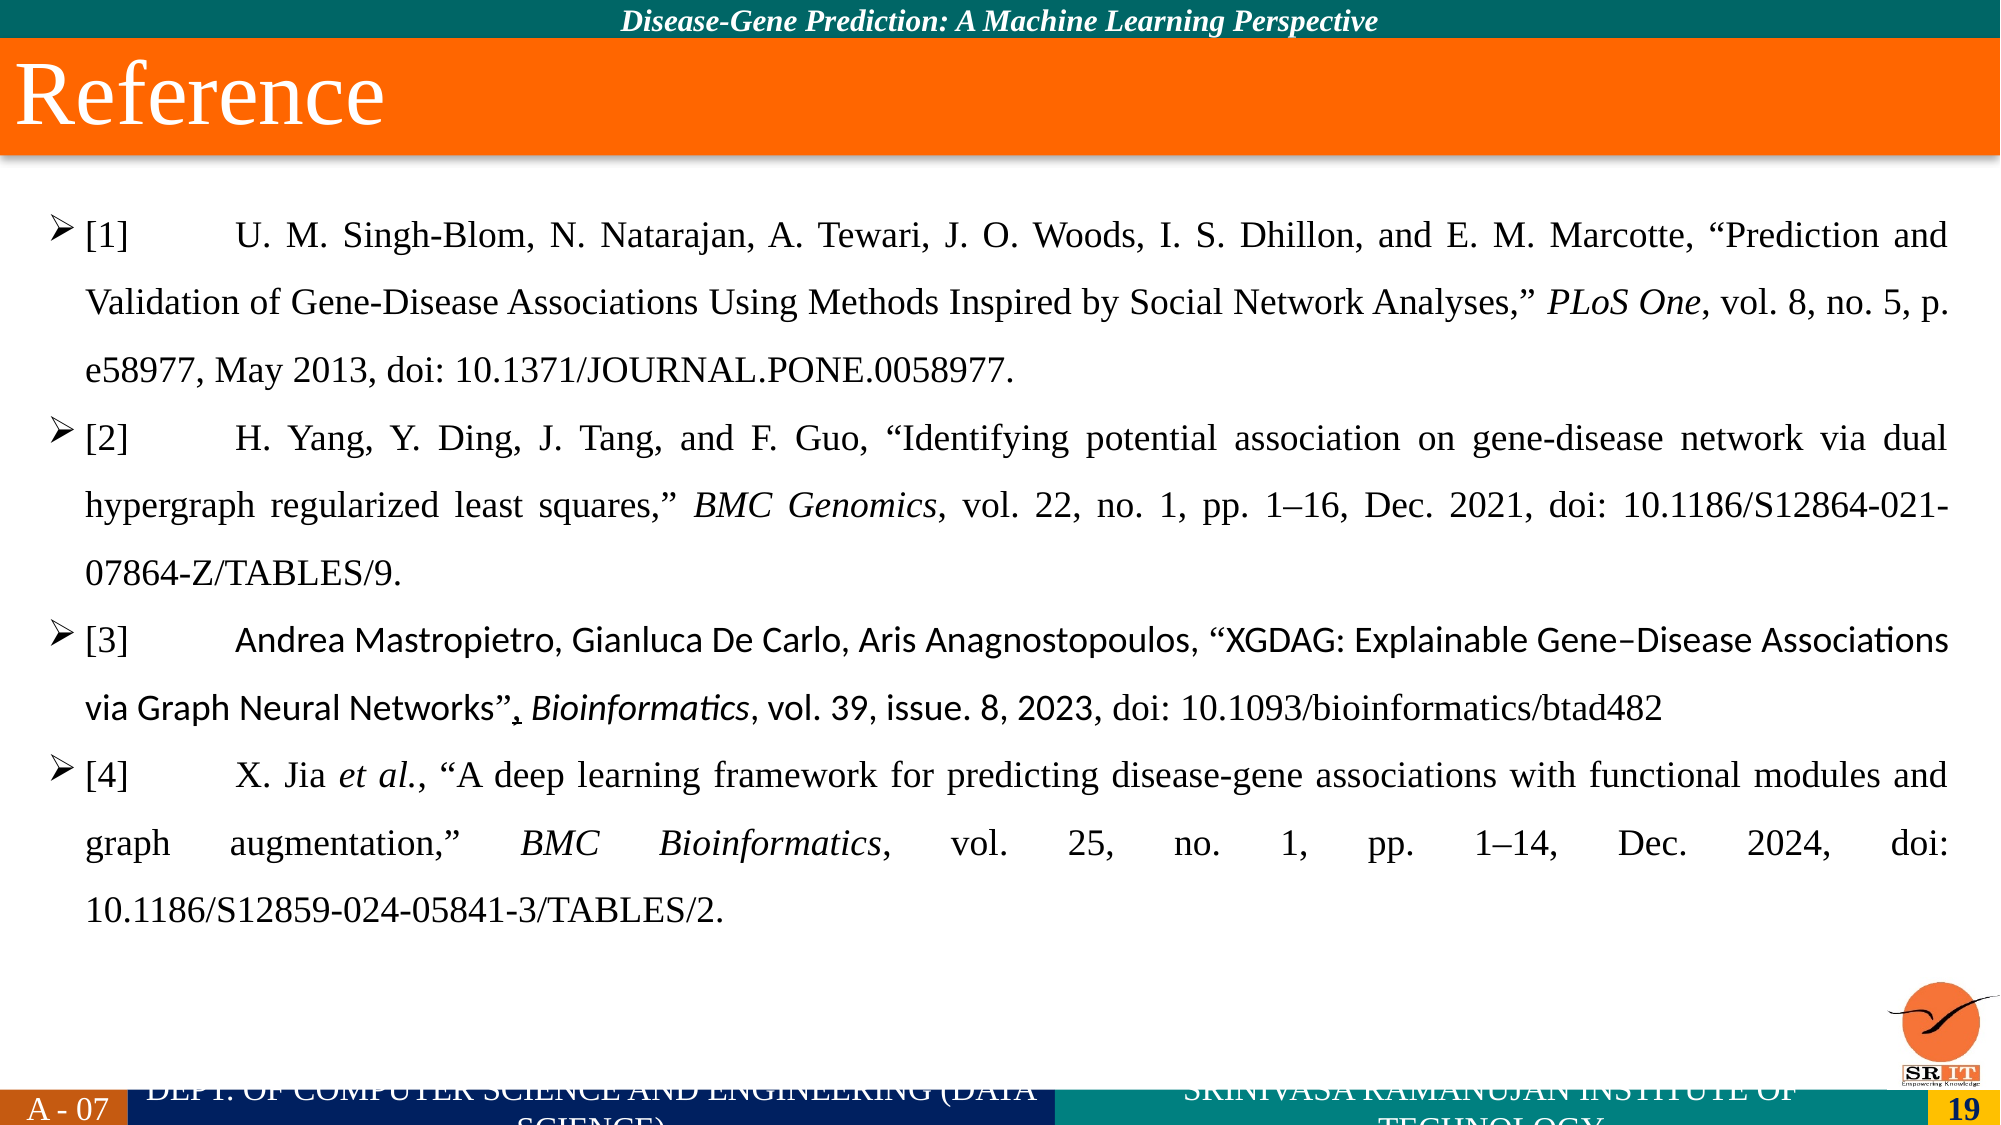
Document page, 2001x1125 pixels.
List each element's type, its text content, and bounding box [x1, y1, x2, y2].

title Reference [0, 38, 2000, 156]
picture [1887, 977, 2000, 1090]
list [1] U. M. Singh-Blom, N. Natarajan, A. Tewari, J. O. Woods, I. S. Dhillon, and E. M. Marcotte, “Prediction and Validation of Gene-Disease Associations Using Methods Inspired by Social Network Analyses,” PLoS One, vol. 8, no. 5, p. e58977, May 2013, doi: 10.1371/JOURNAL.PONE.0058977. [2] H. Yang, Y. Ding, J. Tang, and F. Guo, “Identifying potential association on gene-disease network via dual hypergraph regularized least squares,” BMC Genomics, vol. 22, no. 1, pp. 1–16, Dec. 2021, doi: 10.1186/S12864-021-07864-Z/TABLES/9. [3] Andrea Mastropietro, Gianluca De Carlo, Aris Anagnostopoulos, “XGDAG: Explainable Gene–Disease Associations via Graph Neural Networks”, Bioinformatics, vol. 39, issue. 8, 2023, doi: 10.1093/bioinformatics/btad482 [4] X. Jia et al., “A deep learning framework for predicting disease-gene associations with functional modules and graph augmentation,” BMC Bioinformatics, vol. 25, no. 1, pp. 1–14, Dec. 2024, doi: 10.1186/S12859-024-05841-3/TABLES/2. [32, 179, 1965, 1065]
